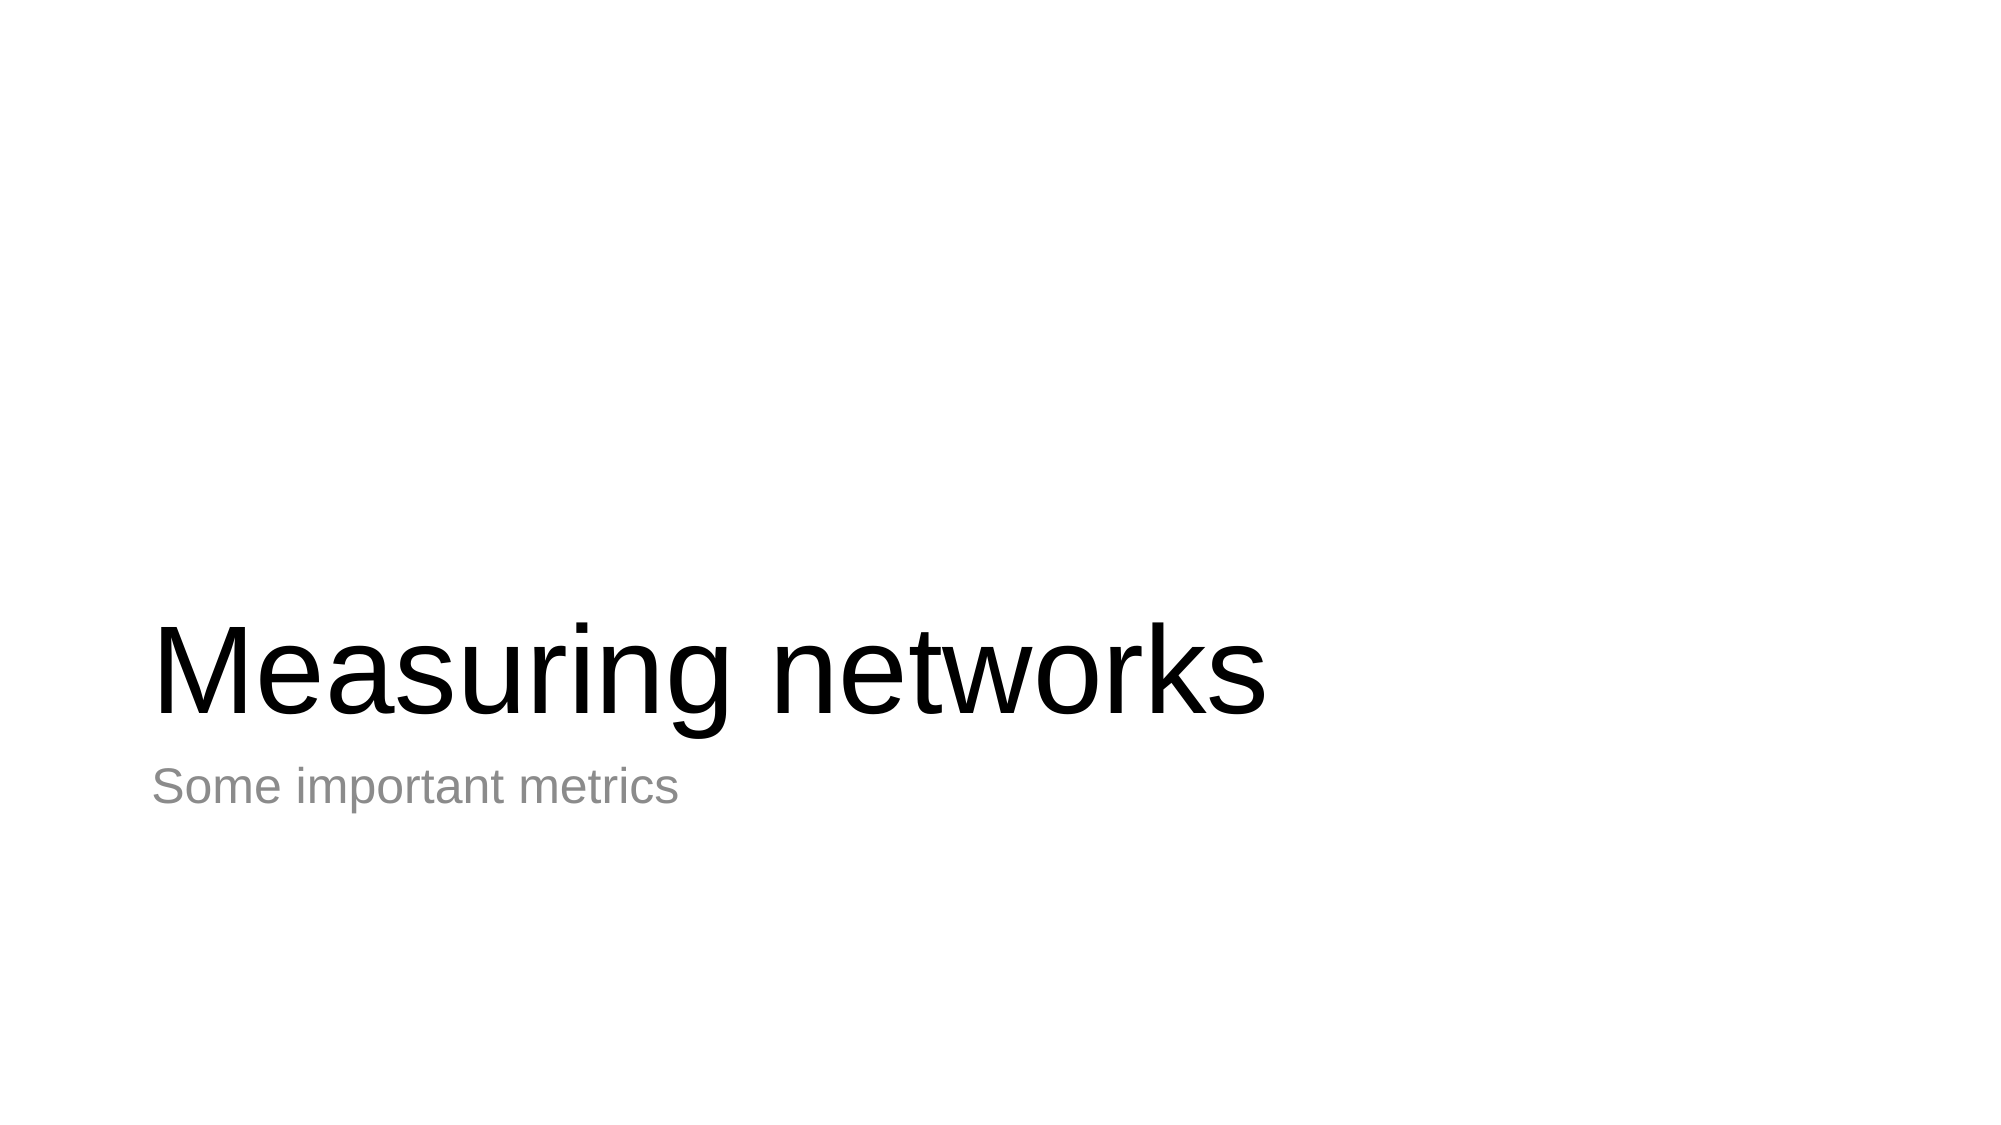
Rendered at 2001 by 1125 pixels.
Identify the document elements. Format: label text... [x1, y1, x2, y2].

list Some important metrics [136, 752, 1862, 999]
title Measuring networks [136, 280, 1862, 749]
